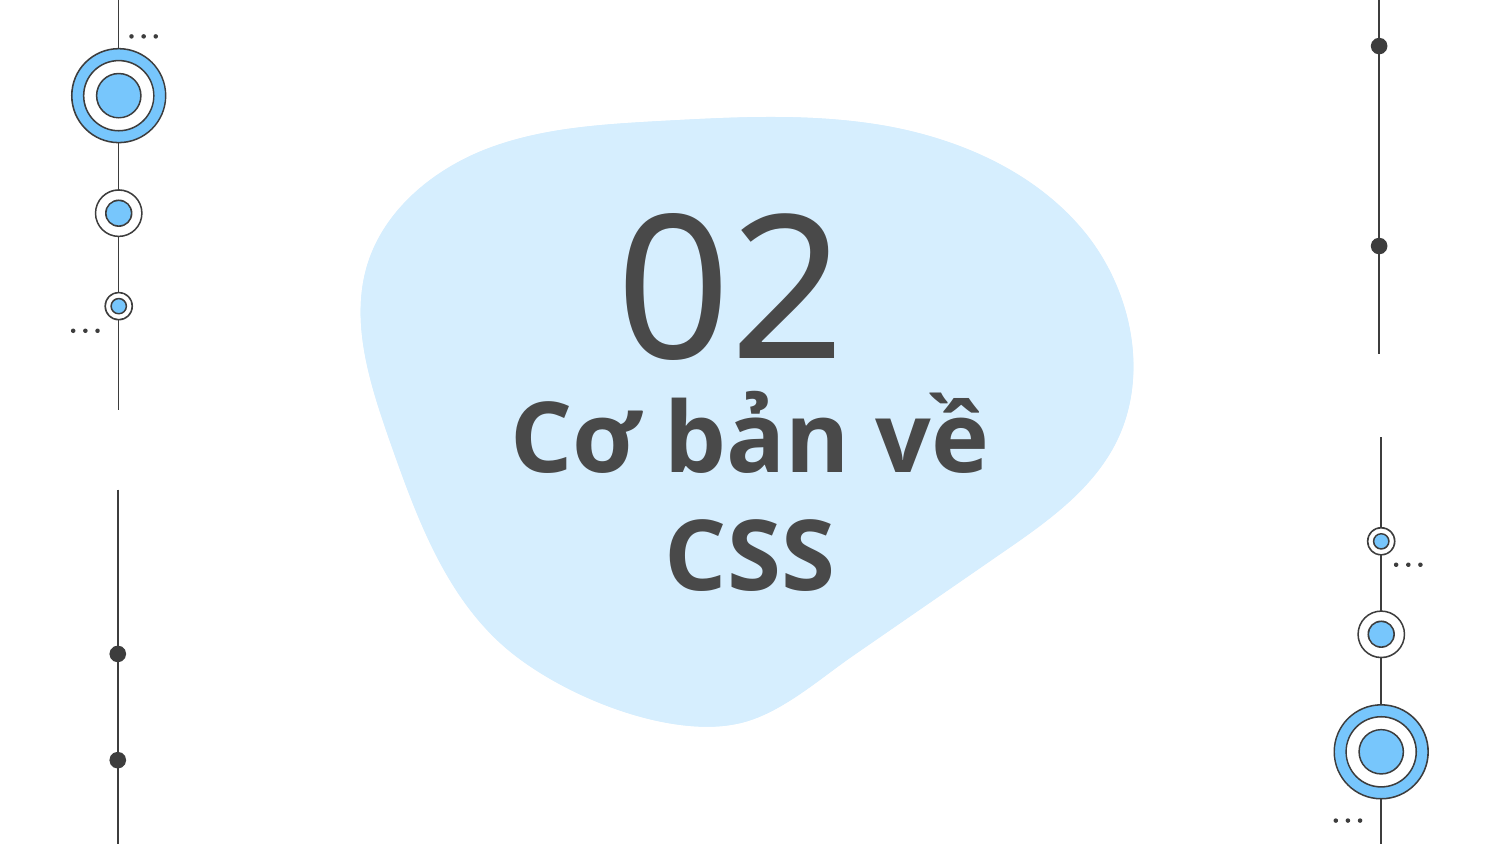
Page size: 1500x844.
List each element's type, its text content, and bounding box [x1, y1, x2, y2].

title Cơ bản về CSS [487, 426, 1013, 558]
title 02 [487, 190, 975, 366]
